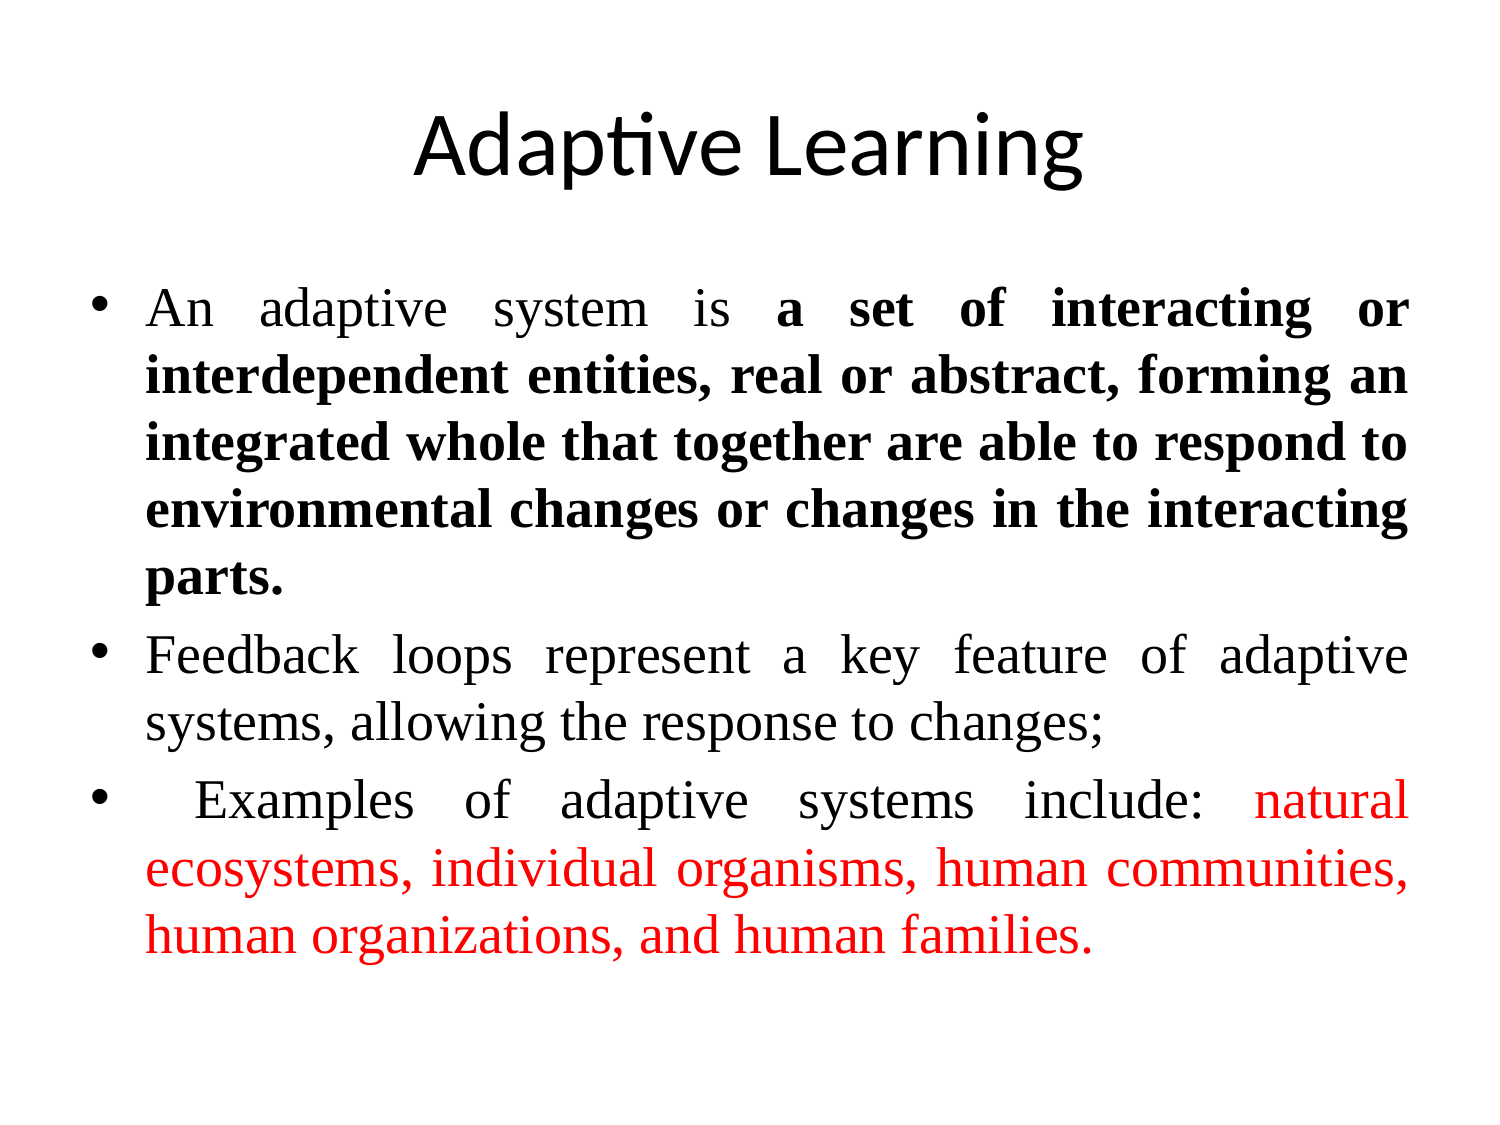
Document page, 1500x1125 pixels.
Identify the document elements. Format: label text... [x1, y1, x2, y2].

list An adaptive system is a set of interacting or interdependent entities, real or abstract, forming an integrated whole that together are able to respond to environmental changes or changes in the interacting parts. Feedback loops represent a key feature of adaptive systems, allowing the response to changes; Examples of adaptive systems include: natural ecosystems, individual organisms, human communities, human organizations, and human families. [75, 262, 1425, 1005]
title Adaptive Learning [75, 45, 1425, 233]
